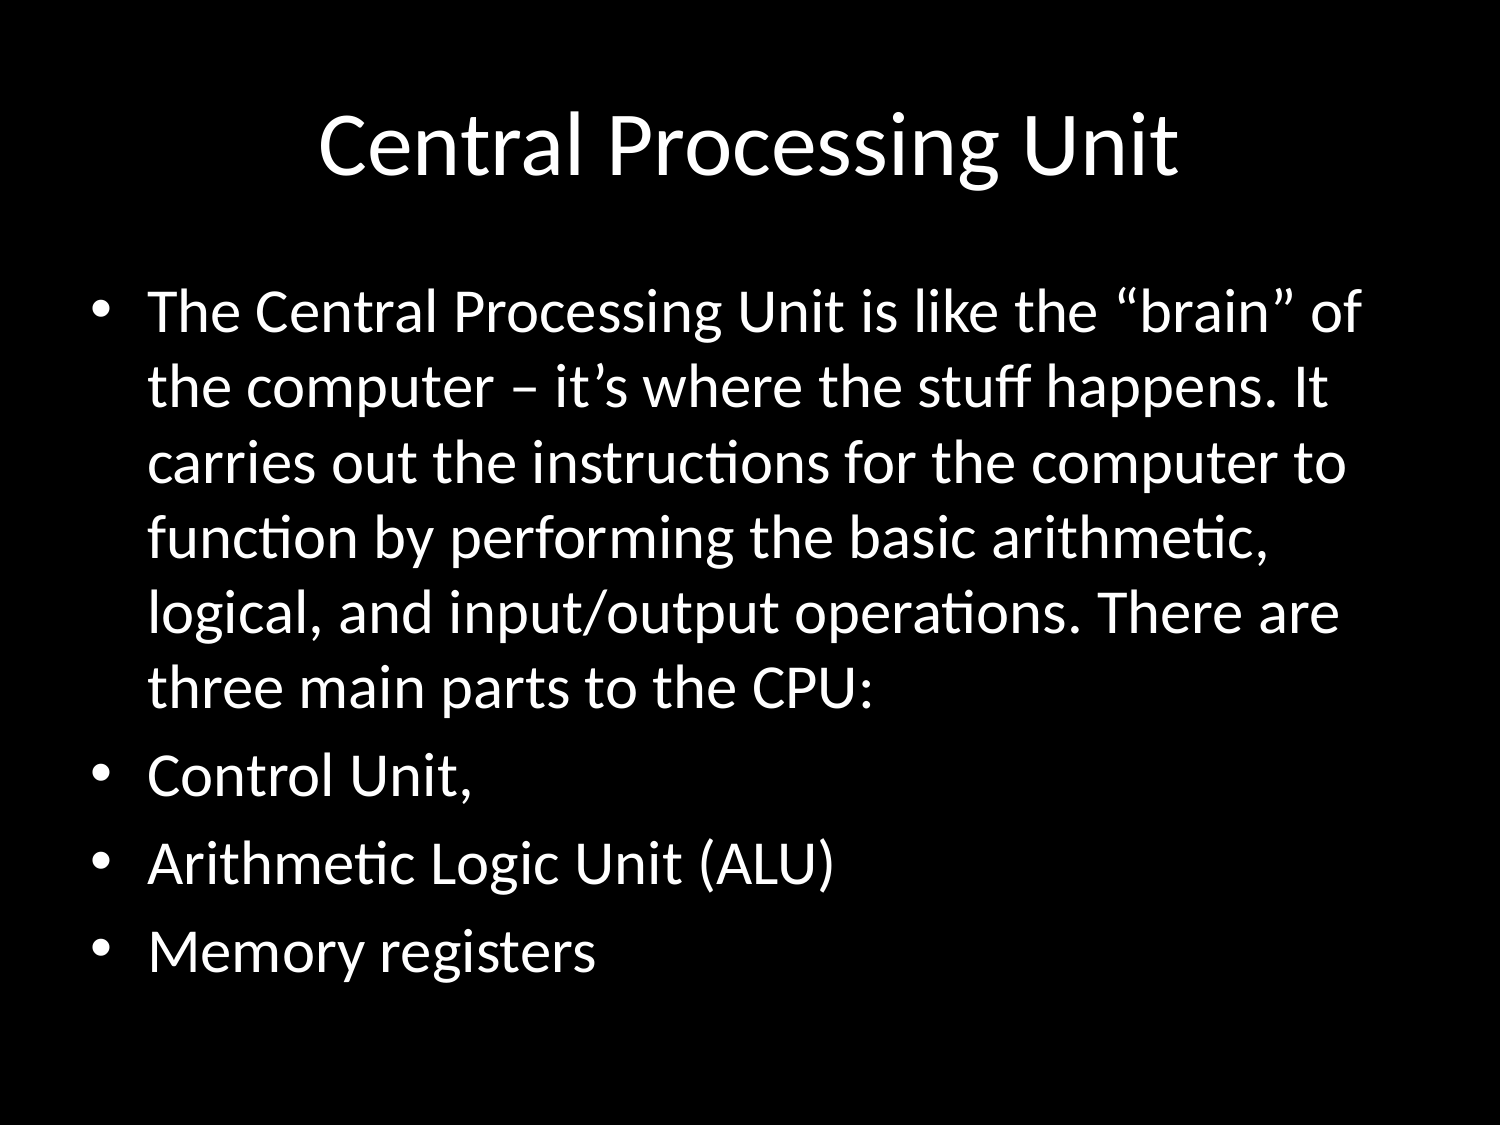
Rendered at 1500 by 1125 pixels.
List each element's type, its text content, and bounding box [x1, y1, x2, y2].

list The Central Processing Unit is like the “brain” of the computer – it’s where the stuff happens. It carries out the instructions for the computer to function by performing the basic arithmetic, logical, and input/output operations. There are three main parts to the CPU: Control Unit, Arithmetic Logic Unit (ALU) Memory registers [75, 262, 1425, 1005]
title Central Processing Unit [75, 45, 1425, 233]
